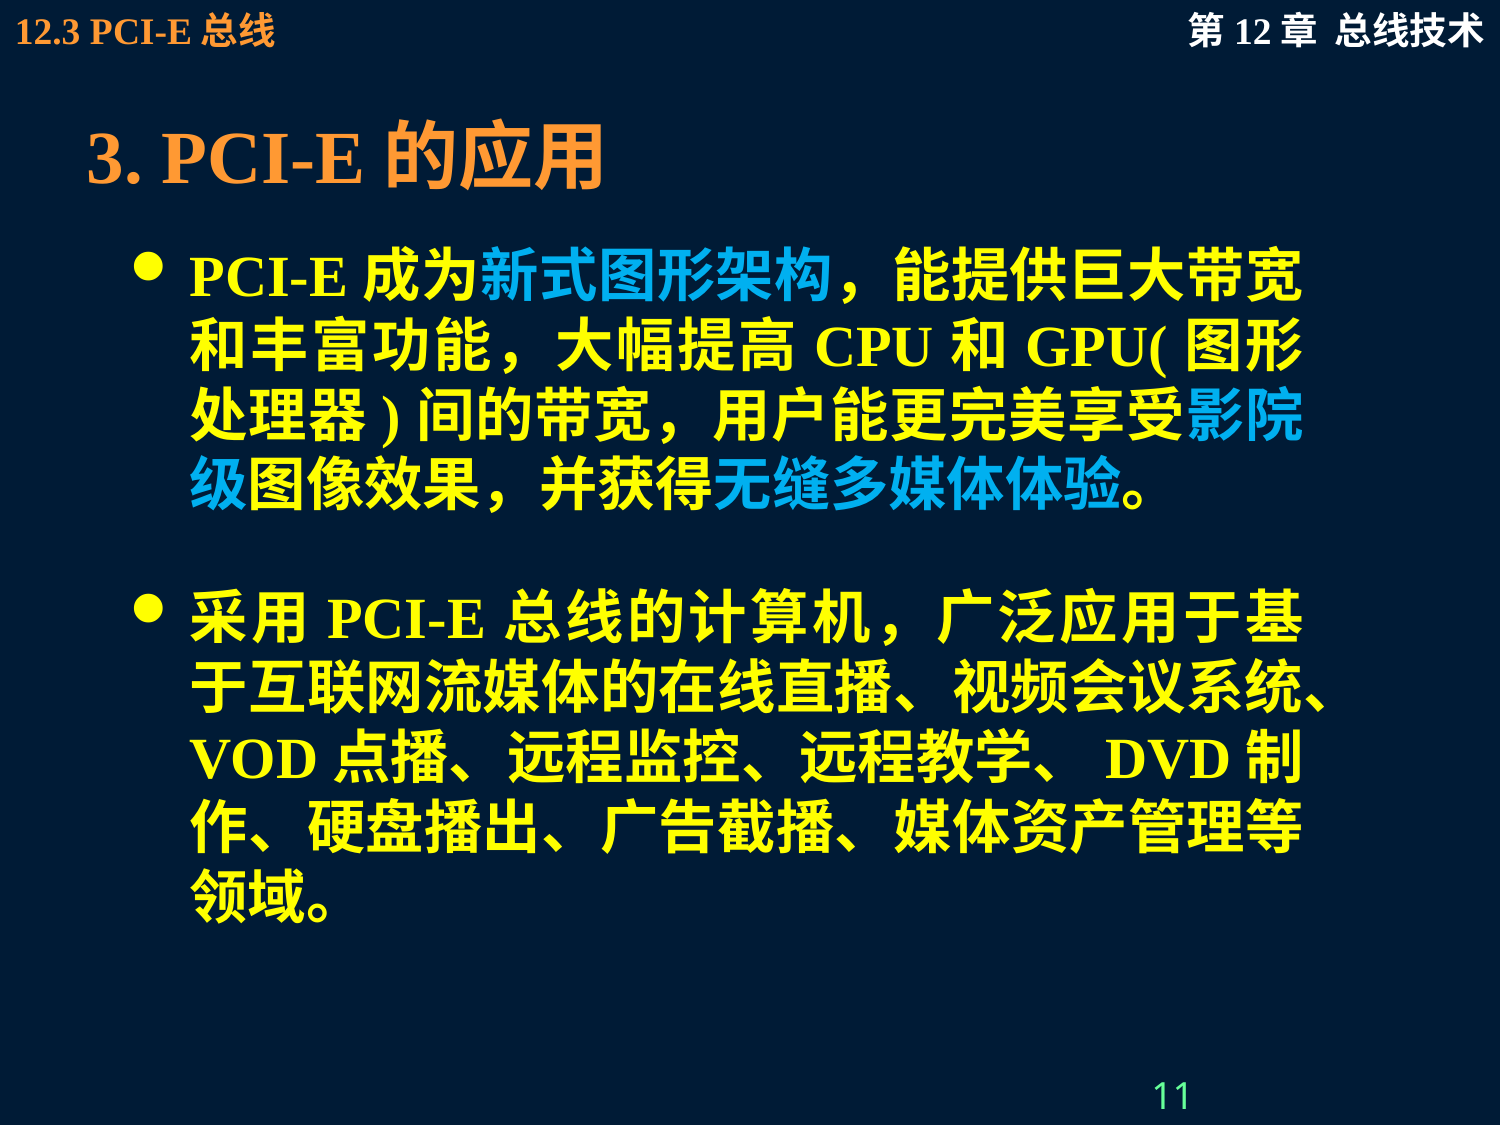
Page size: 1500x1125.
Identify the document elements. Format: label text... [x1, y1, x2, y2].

list PCI-E成为新式图形架构，能提供巨大带宽和丰富功能，大幅提高CPU和GPU(图形处理器)间的带宽，用户能更完美享受影院级图像效果，并获得无缝多媒体体验。 采用PCI-E总线的计算机，广泛应用于基于互联网流媒体的在线直播、视频会议系统、VOD点播、远程监控、远程教学、DVD制作、硬盘播出、广告截播、媒体资产管理等领域。 [115, 230, 1319, 1003]
title 3. PCI-E的应用 [71, 59, 1422, 247]
